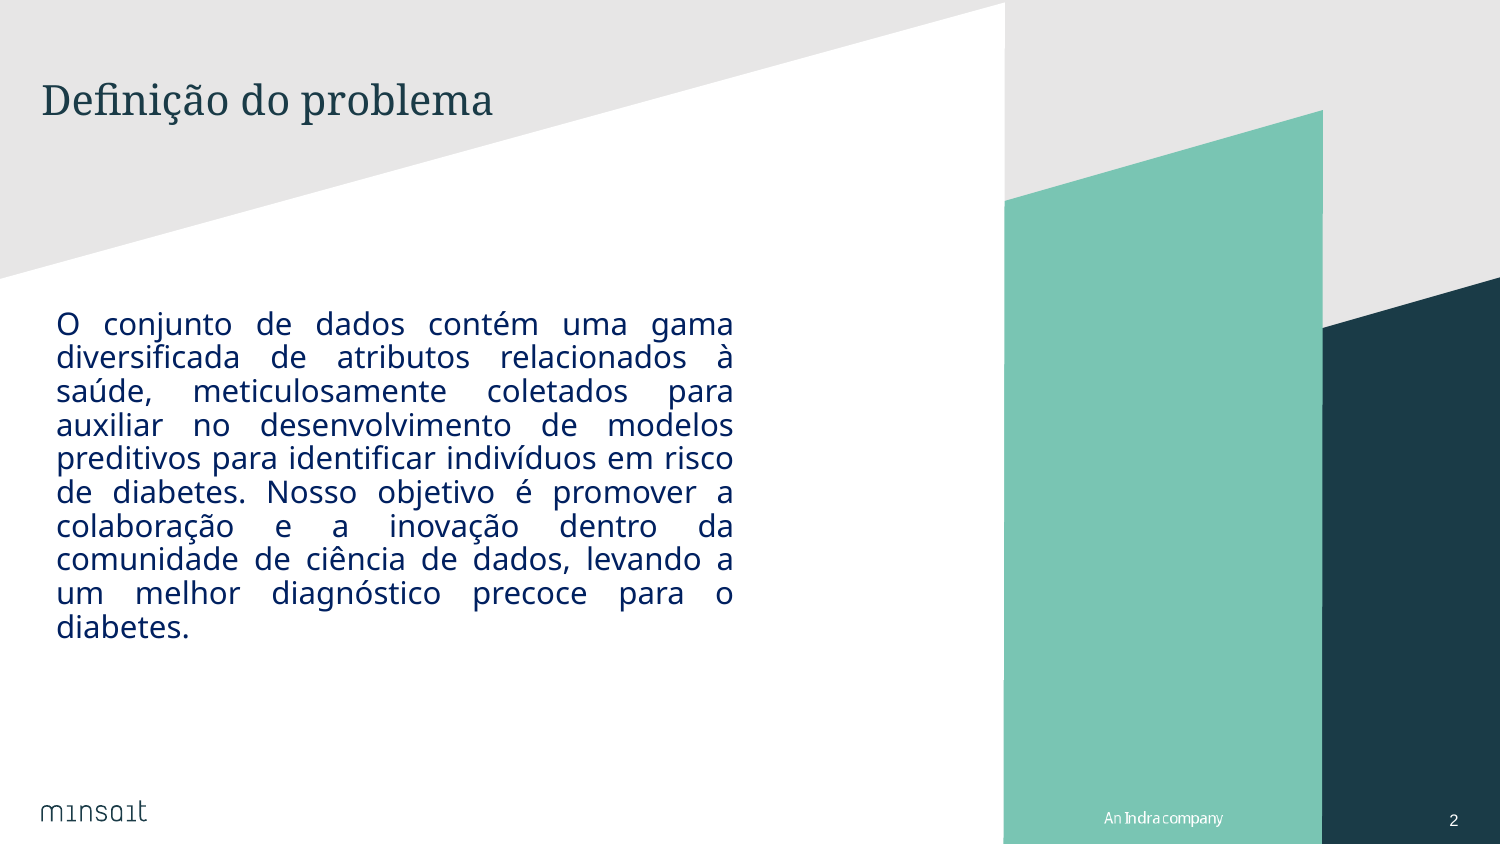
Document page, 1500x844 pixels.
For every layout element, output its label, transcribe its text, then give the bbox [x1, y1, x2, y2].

list O conjunto de dados contém uma gama diversificada de atributos relacionados à saúde, meticulosamente coletados para auxiliar no desenvolvimento de modelos preditivos para identificar indivíduos em risco de diabetes. Nosso objetivo é promover a colaboração e a inovação dentro da comunidade de ciência de dados, levando a um melhor diagnóstico precoce para o diabetes. [41, 300, 750, 741]
title Definição do problema [41, 79, 1397, 186]
